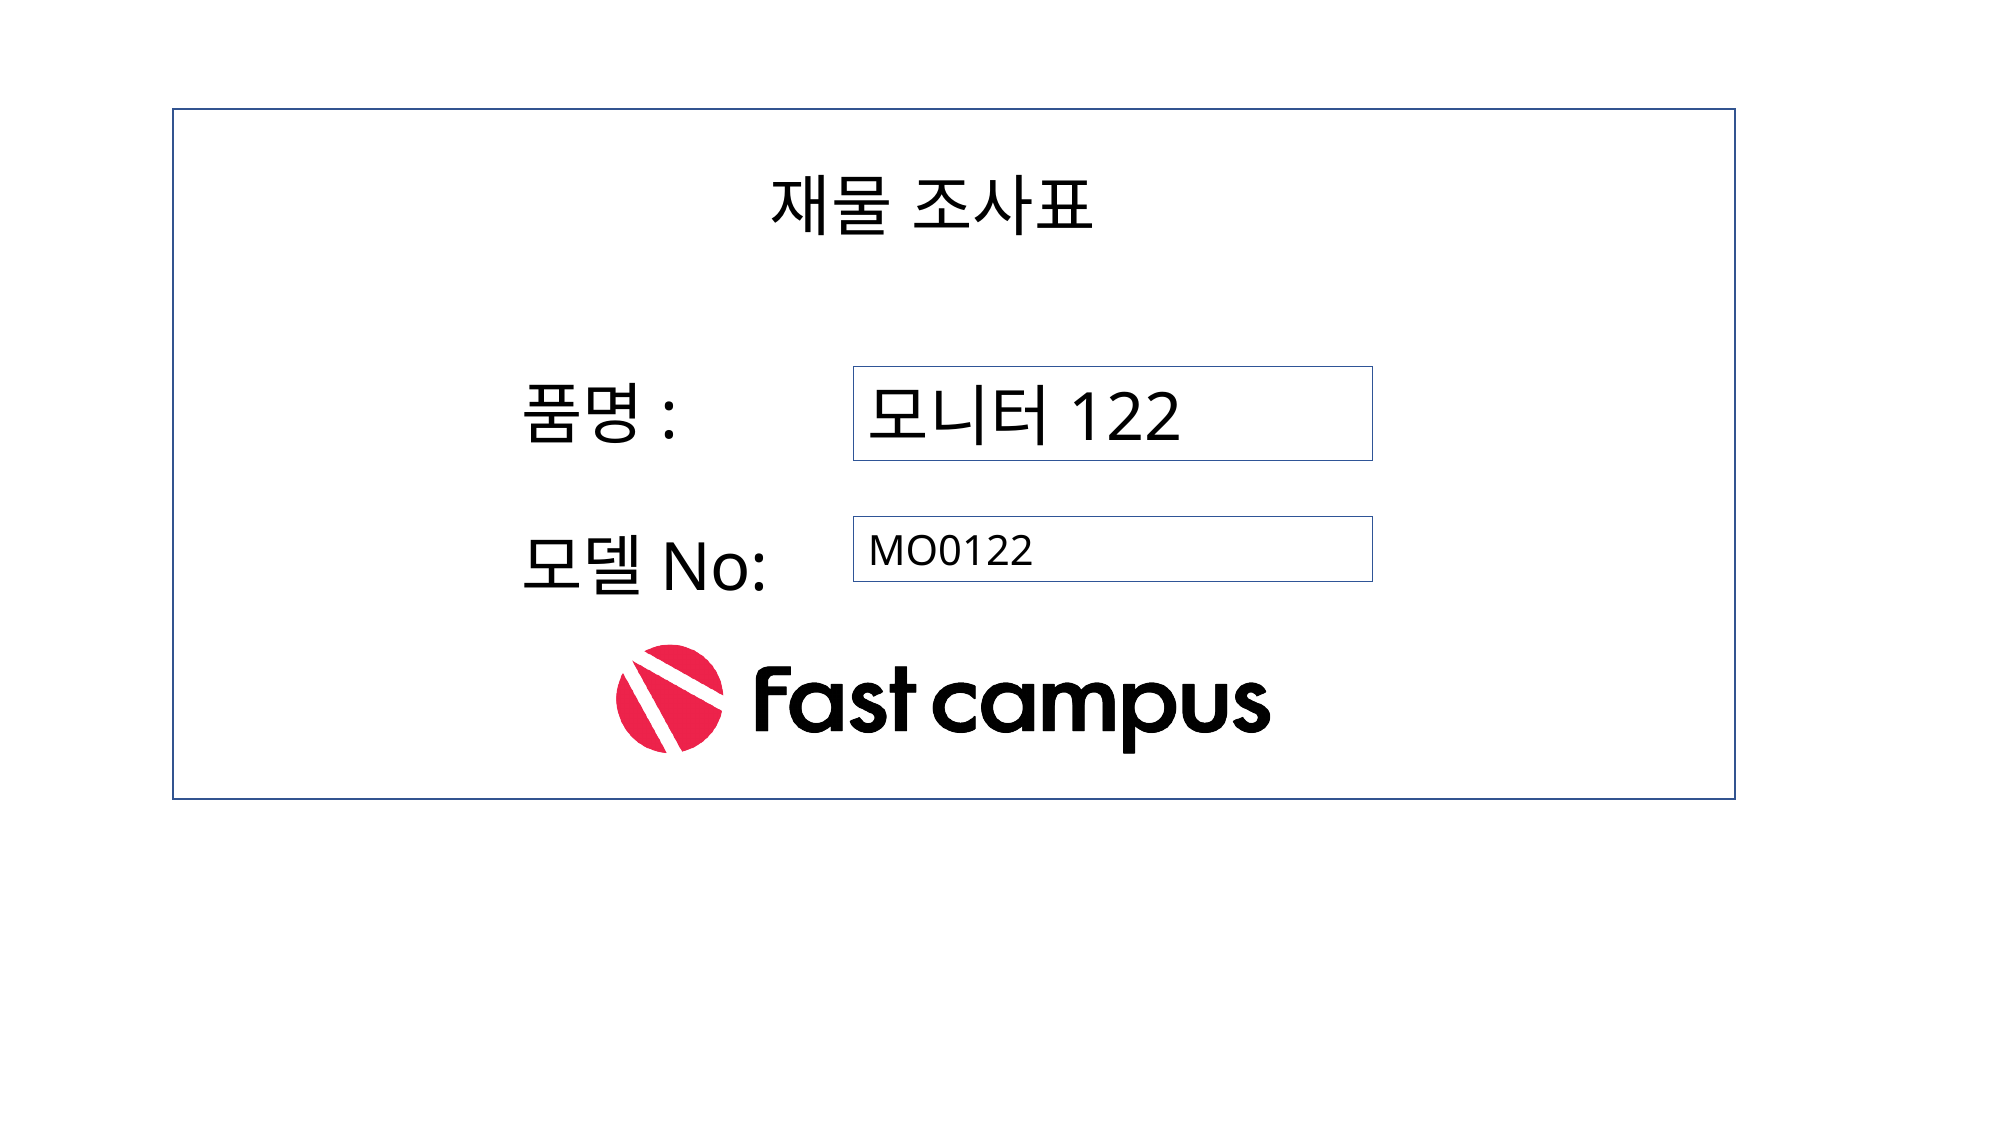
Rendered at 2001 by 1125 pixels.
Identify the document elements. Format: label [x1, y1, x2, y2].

picture [607, 635, 1279, 763]
text_box [172, 108, 1736, 800]
